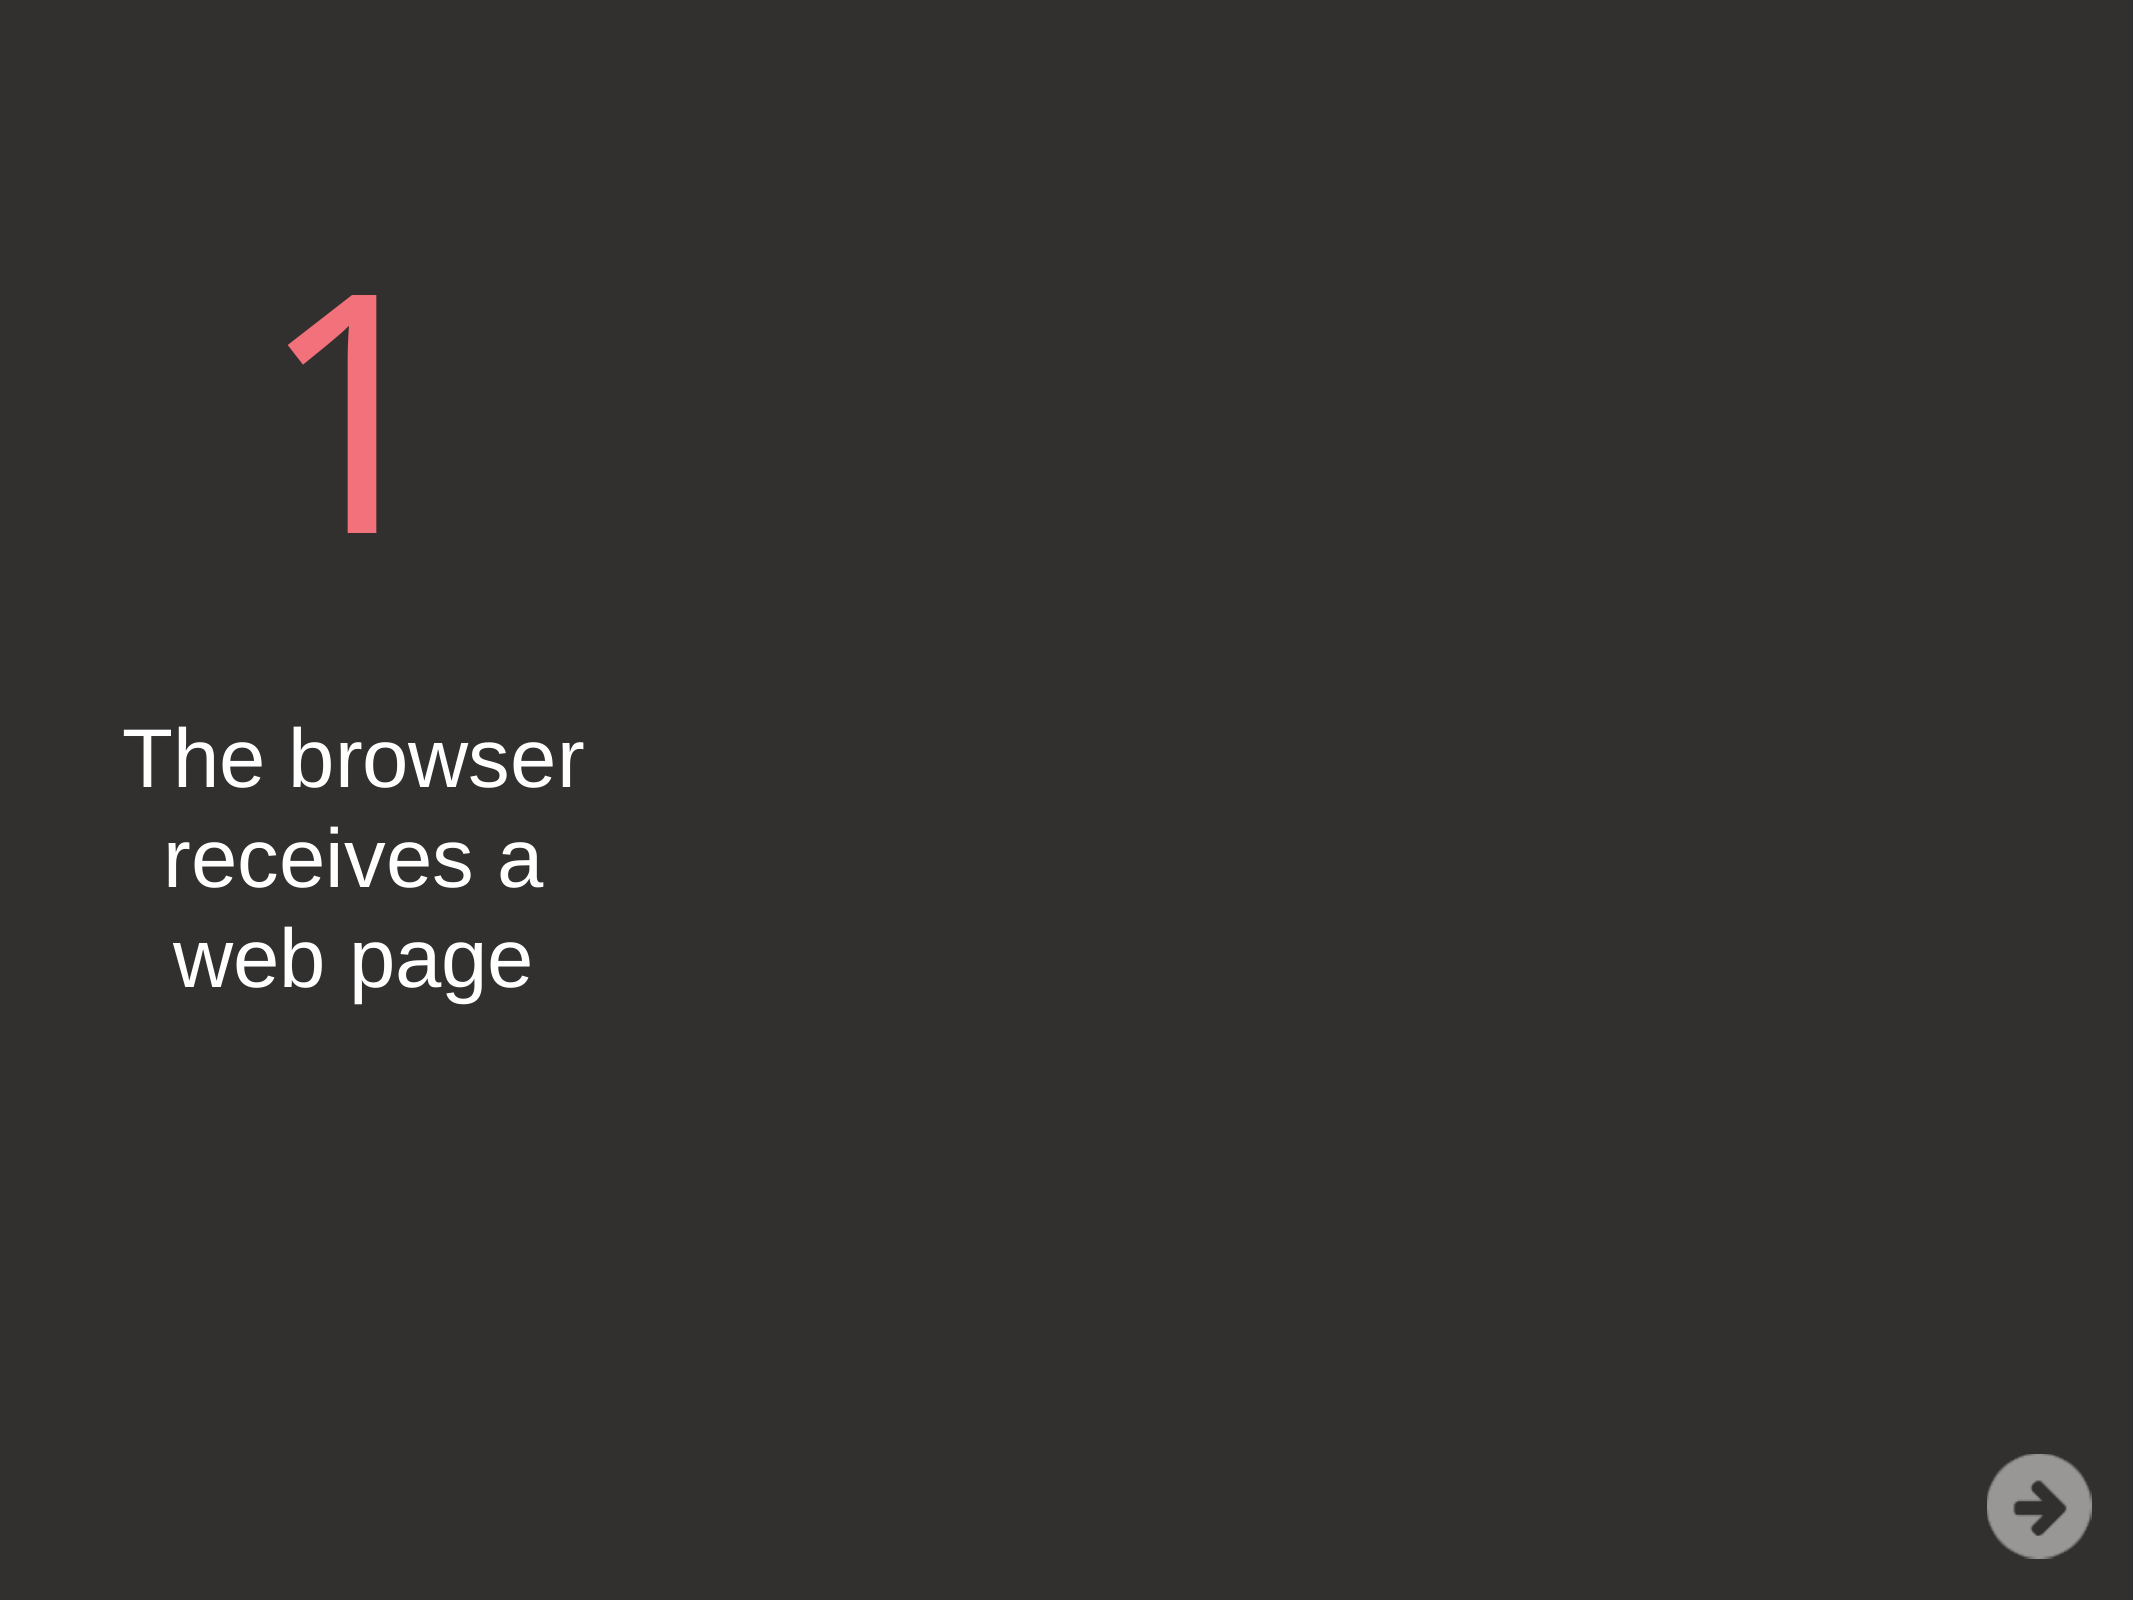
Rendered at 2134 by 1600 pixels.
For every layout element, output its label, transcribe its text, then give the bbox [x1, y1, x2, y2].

text_box The browser receives a web page [0, 601, 708, 1600]
title 1 [0, 200, 708, 601]
picture [1987, 1453, 2092, 1559]
